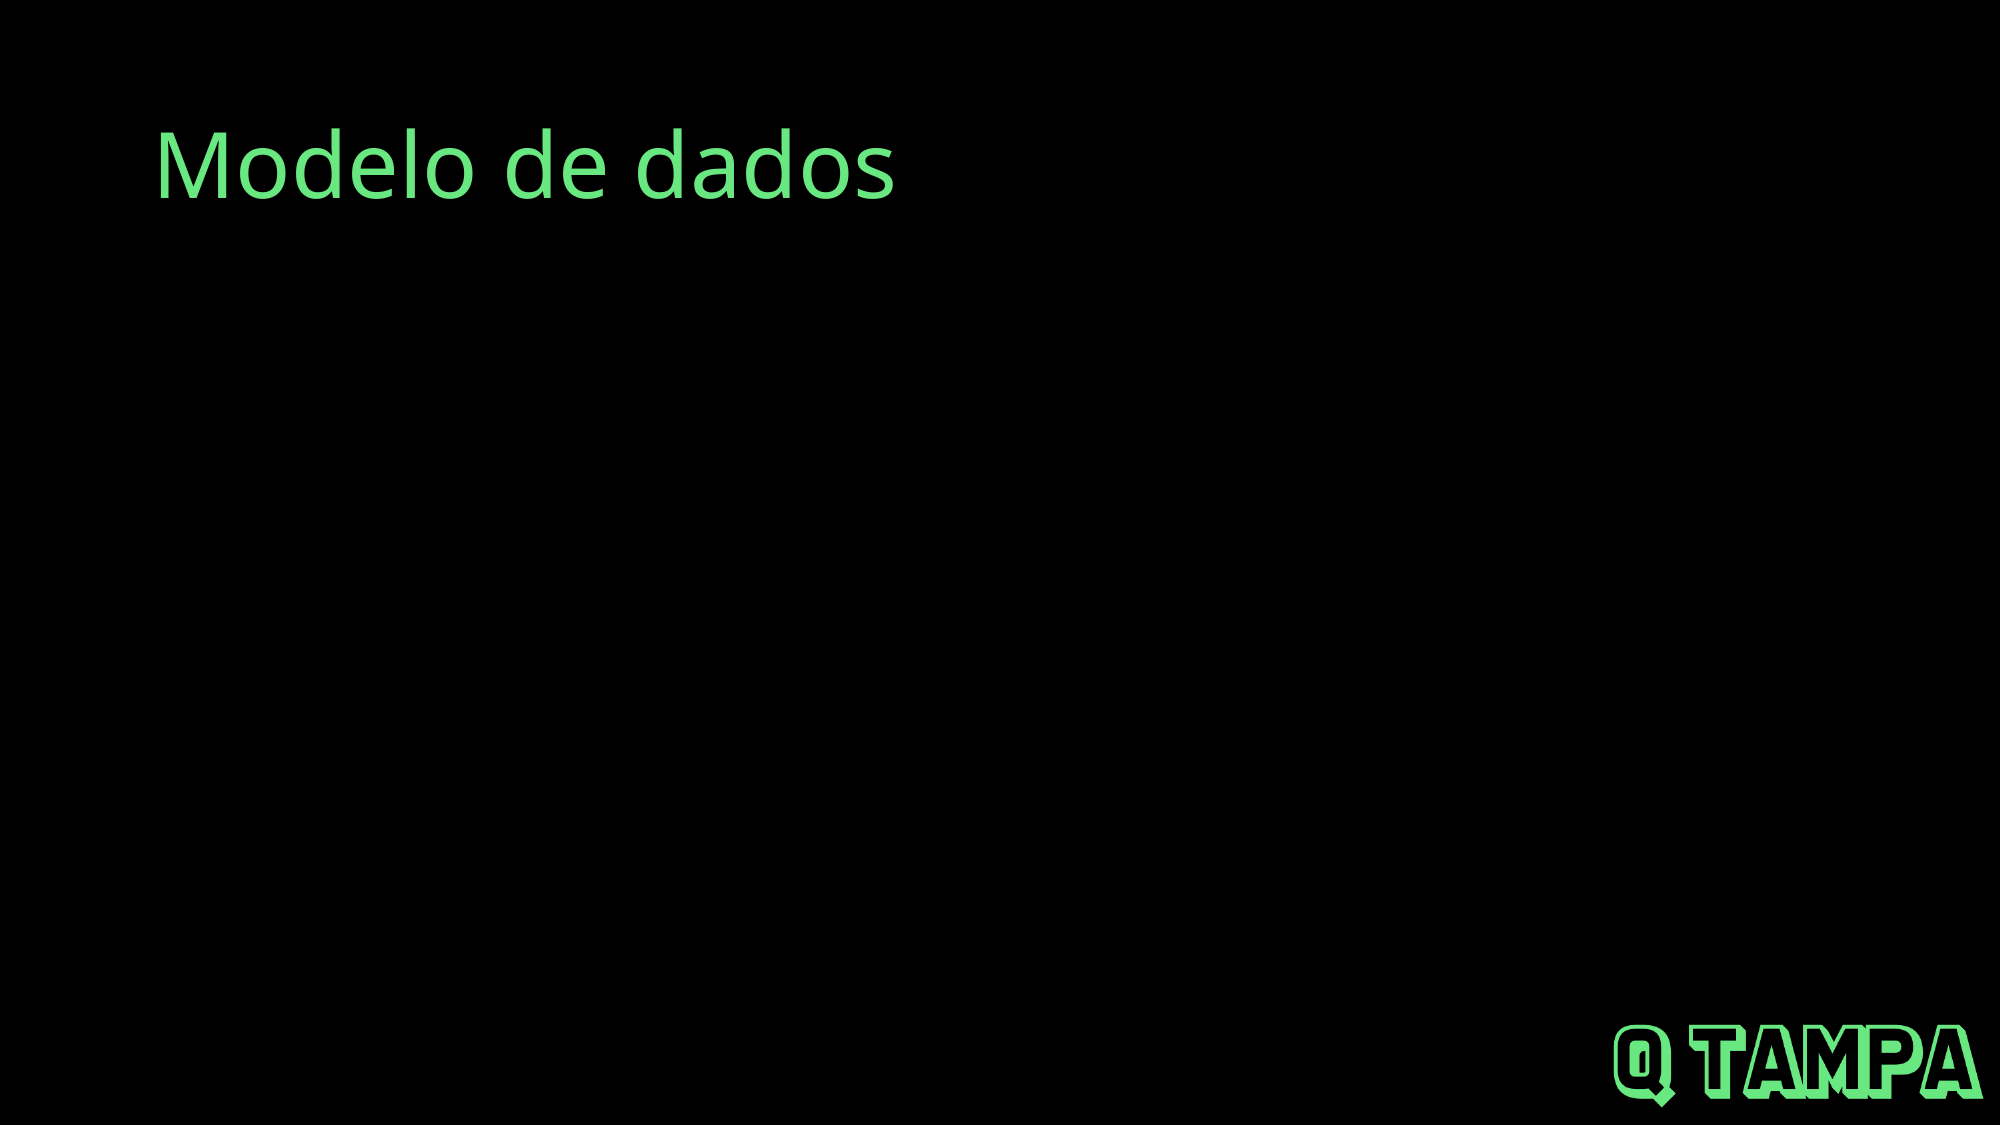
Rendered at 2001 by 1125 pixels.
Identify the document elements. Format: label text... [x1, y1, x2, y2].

title Modelo de dados [137, 59, 1863, 278]
picture [1607, 1022, 1988, 1108]
